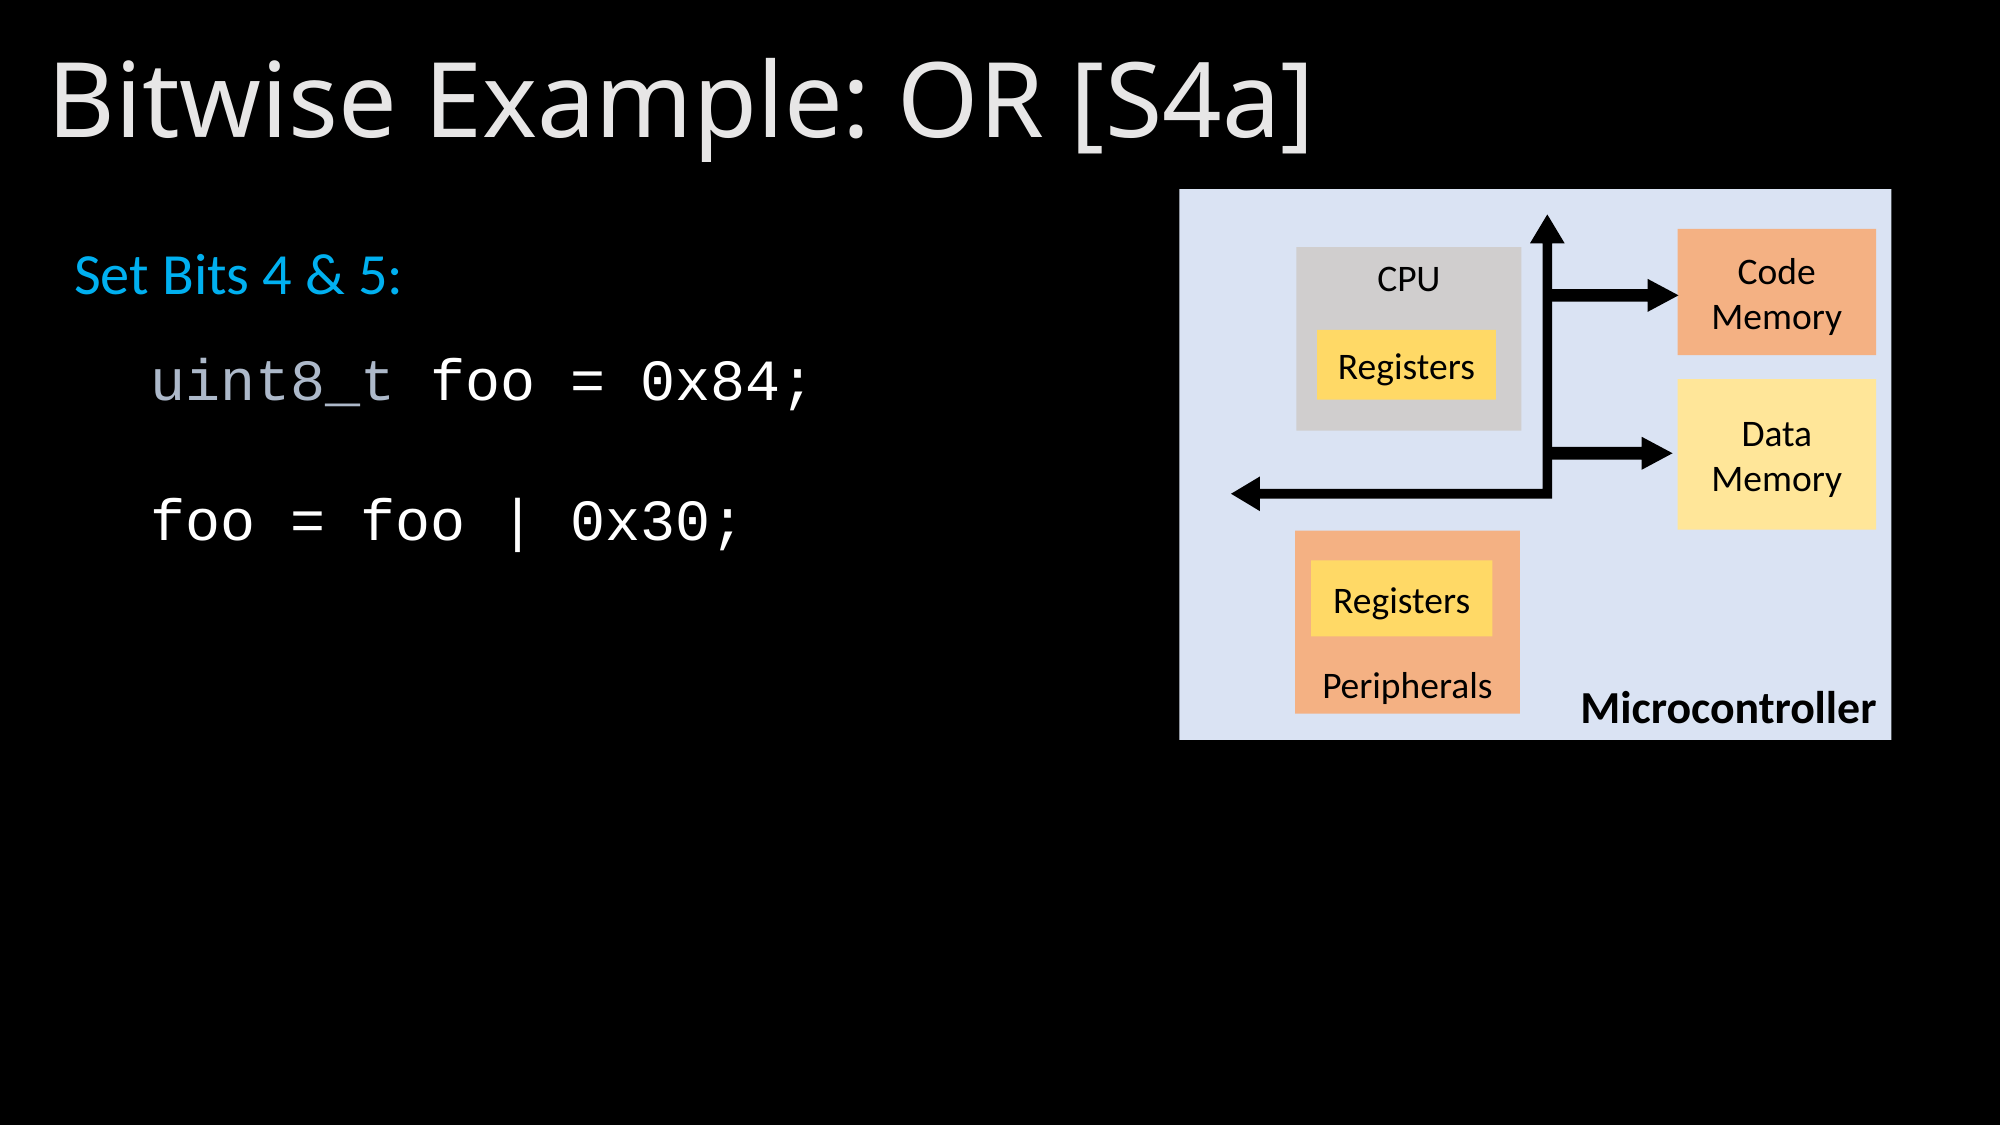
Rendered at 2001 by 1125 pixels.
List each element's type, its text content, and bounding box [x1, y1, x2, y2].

title Bitwise Example: OR [S4a] [32, 31, 1966, 177]
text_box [1179, 189, 1892, 740]
text_box Set Bits 4 & 5: [59, 228, 419, 314]
text_box uint8_t foo = 0x84; foo = foo | 0x30; [135, 335, 831, 560]
